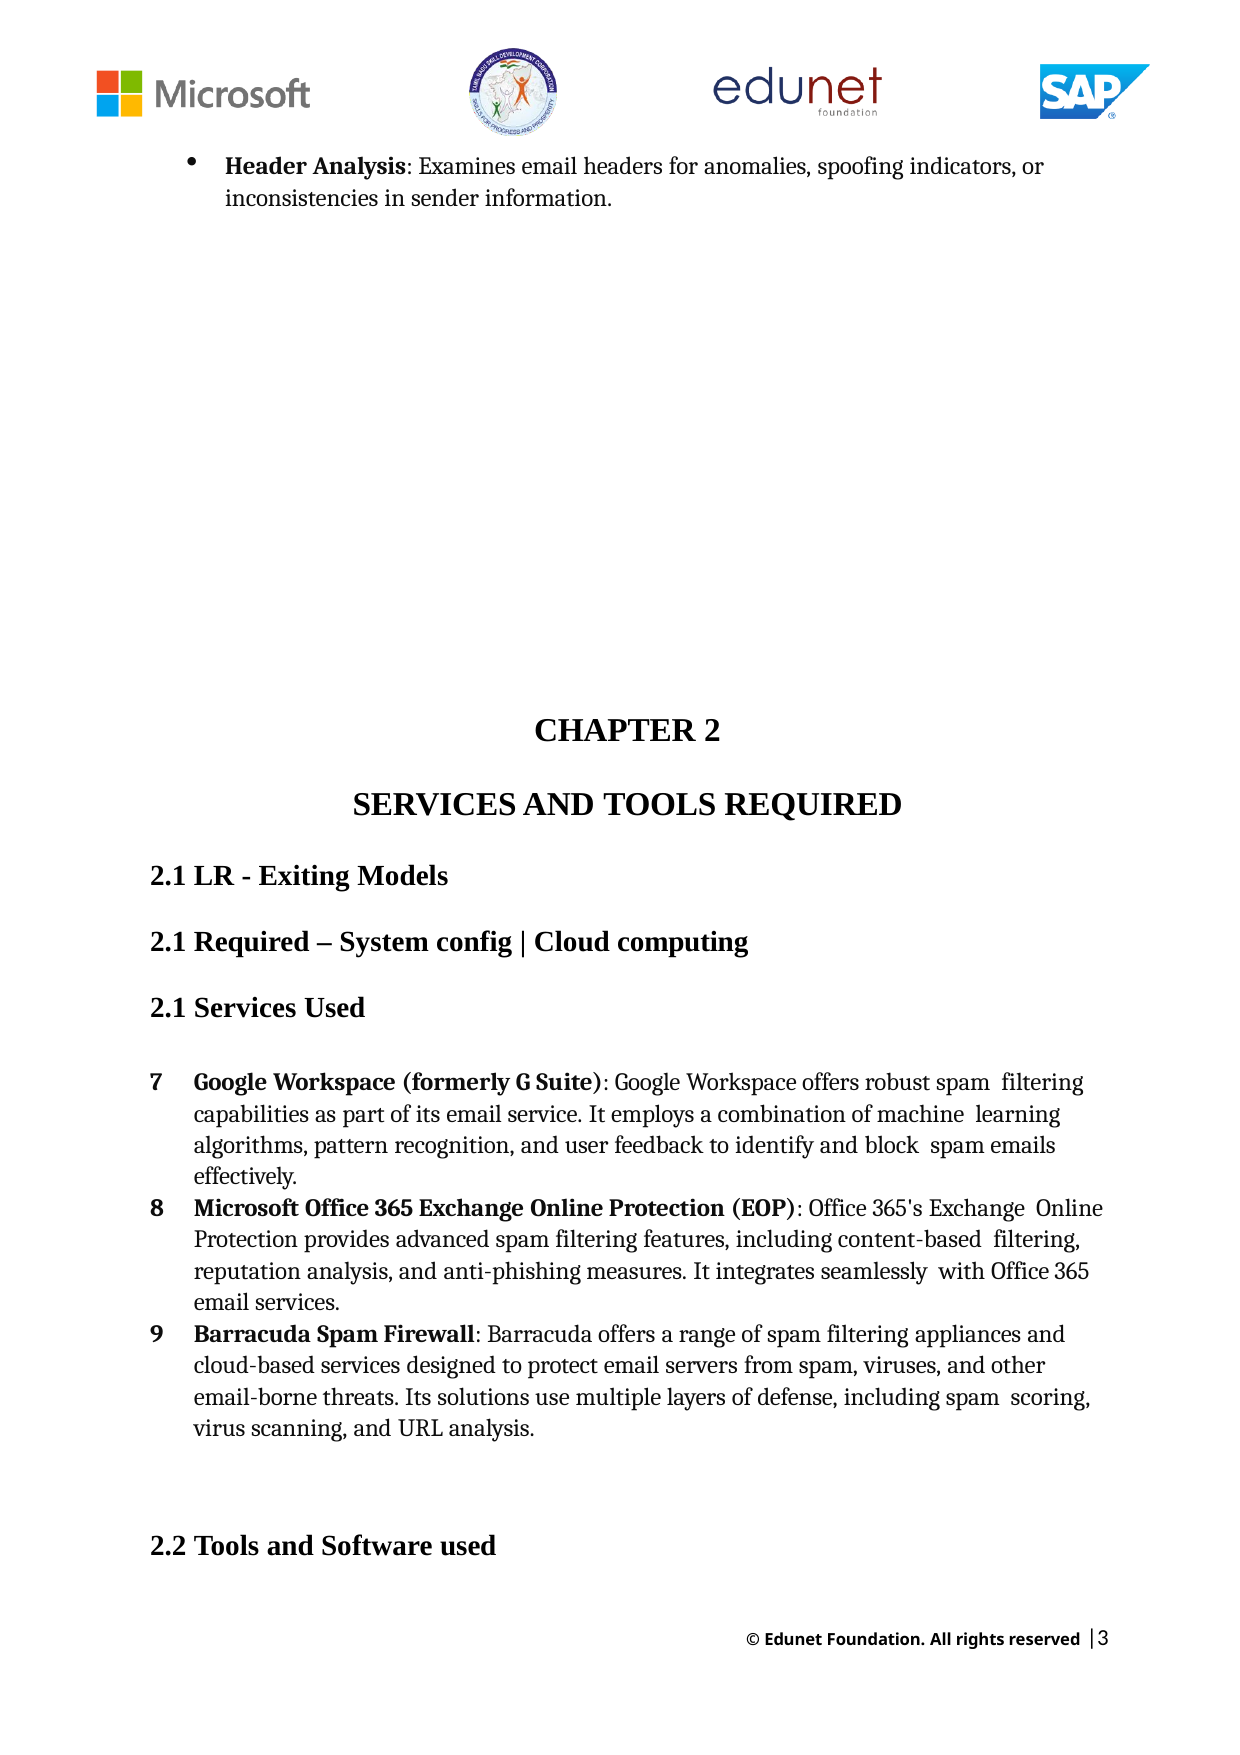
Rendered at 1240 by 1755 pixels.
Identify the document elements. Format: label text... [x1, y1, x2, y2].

picture [469, 48, 557, 136]
picture [713, 66, 882, 116]
text_box 2.2 Tools and Software used [147, 1524, 502, 1562]
text_box Header Analysis: Examines email headers for anomalies, spoofing indicators, or inconsistencies in sender information. [185, 146, 1086, 212]
picture [96, 70, 310, 117]
slide_number © Edunet Foundation. All rights reserved |3 [744, 1621, 1112, 1755]
text_box CHAPTER 2 SERVICES AND TOOLS REQUIRED 2.1 LR - Exiting Models 2.1 Required – System config | Cloud computing 2.1 Services Used Google Workspace (formerly G Suite): Google Workspace offers robust spam filtering capabilities as part of its email service. It employs a combination of machine learning algorithms, pattern recognition, and user feedback to identify and block spam emails effectively. Microsoft Office 365 Exchange Online Protection (EOP): Office 365's Exchange Online Protection provides advanced spam filtering features, including content-based filtering, reputation analysis, and anti-phishing measures. It integrates seamlessly with Office 365 email services. Barracuda Spam Firewall: Barracuda offers a range of spam filtering appliances and cloud-based services designed to protect email servers from spam, viruses, and other email-borne threats. Its solutions use multiple layers of defense, including spam scoring, virus scanning, and URL analysis. [147, 706, 1107, 1442]
picture [1040, 67, 1150, 119]
